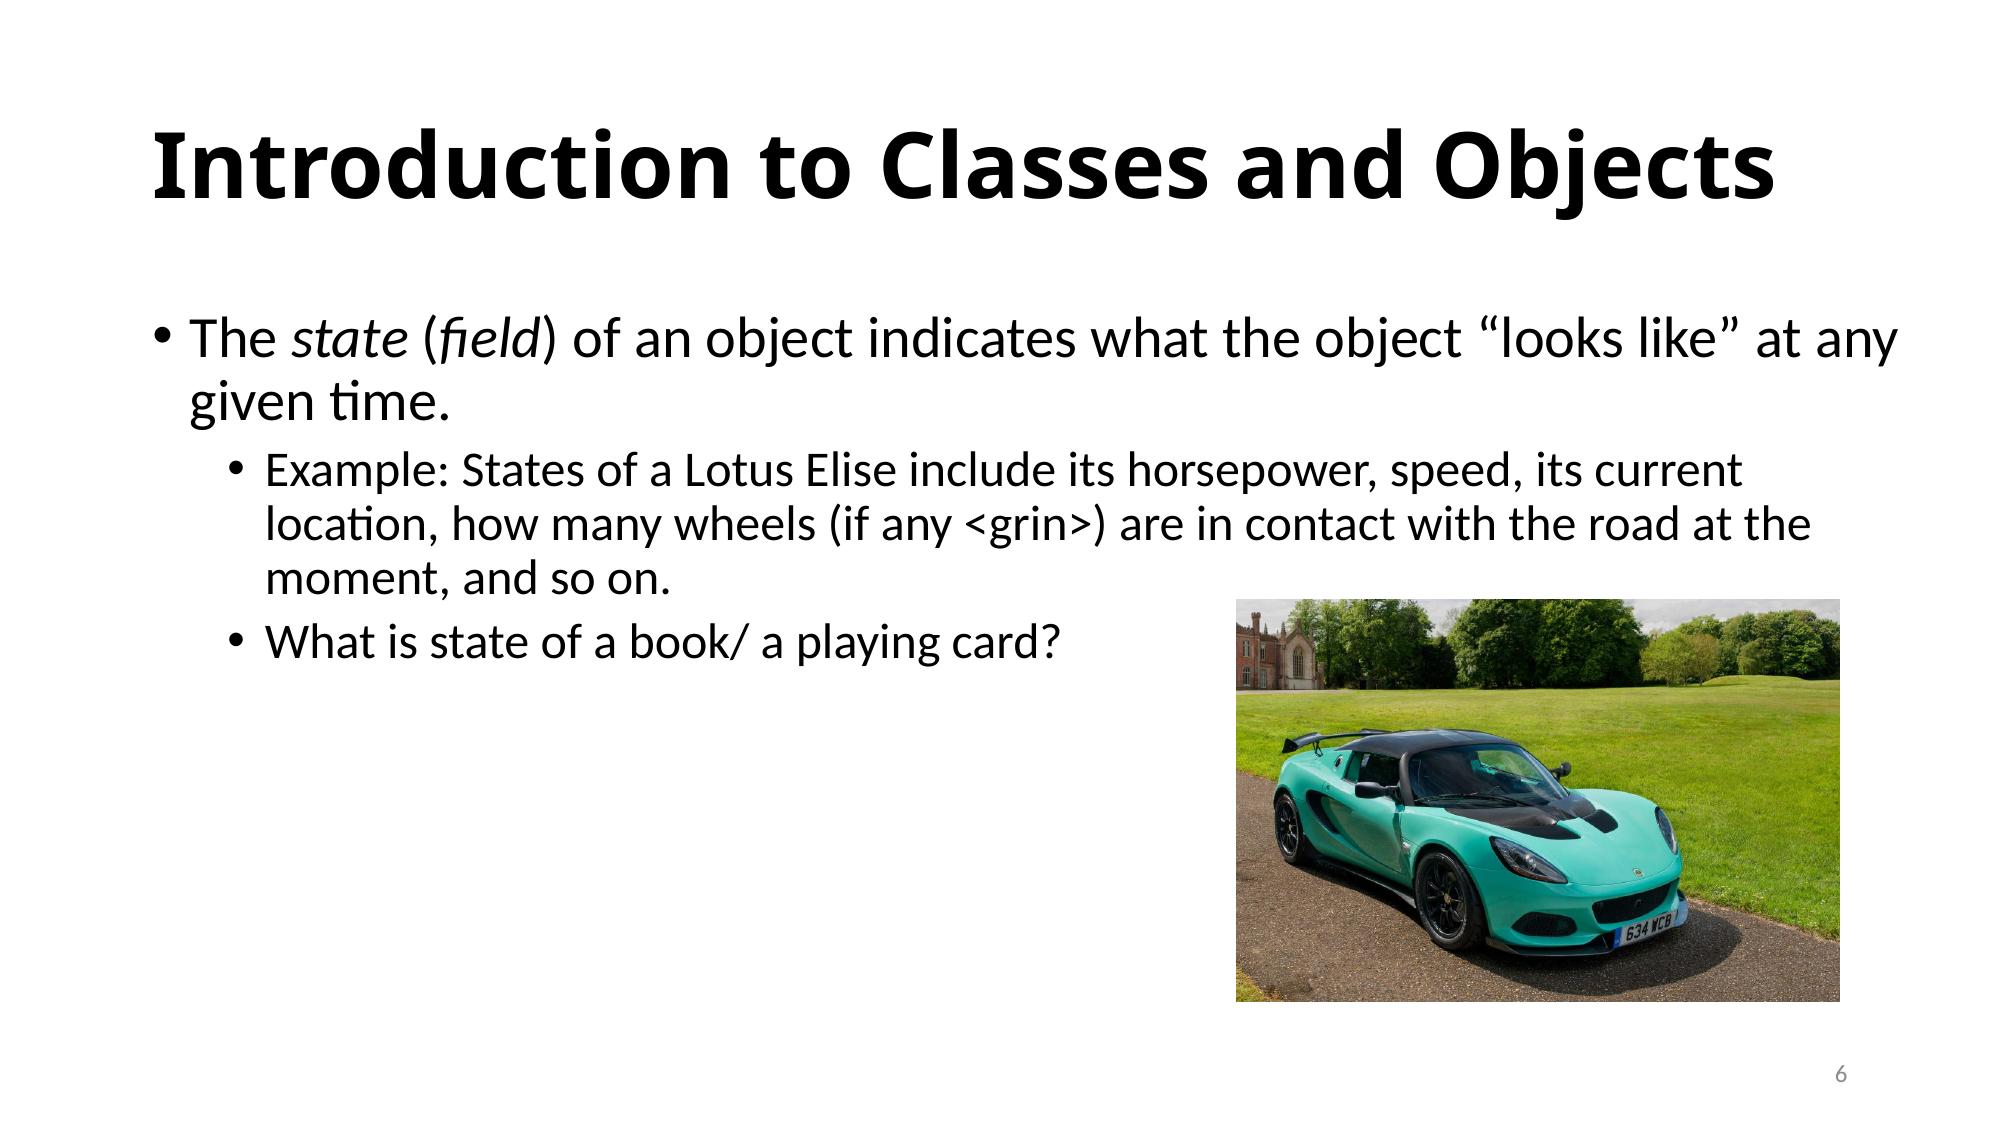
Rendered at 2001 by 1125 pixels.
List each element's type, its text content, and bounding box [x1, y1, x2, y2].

list The state (field) of an object indicates what the object “looks like” at any given time. Example: States of a Lotus Elise include its horsepower, speed, its current location, how many wheels (if any <grin>) are in contact with the road at the moment, and so on. What is state of a book/ a playing card? [137, 299, 1934, 1084]
title Introduction to Classes and Objects [137, 59, 1863, 278]
slide_number 6 [1412, 1042, 1863, 1103]
picture [1236, 599, 1840, 1002]
